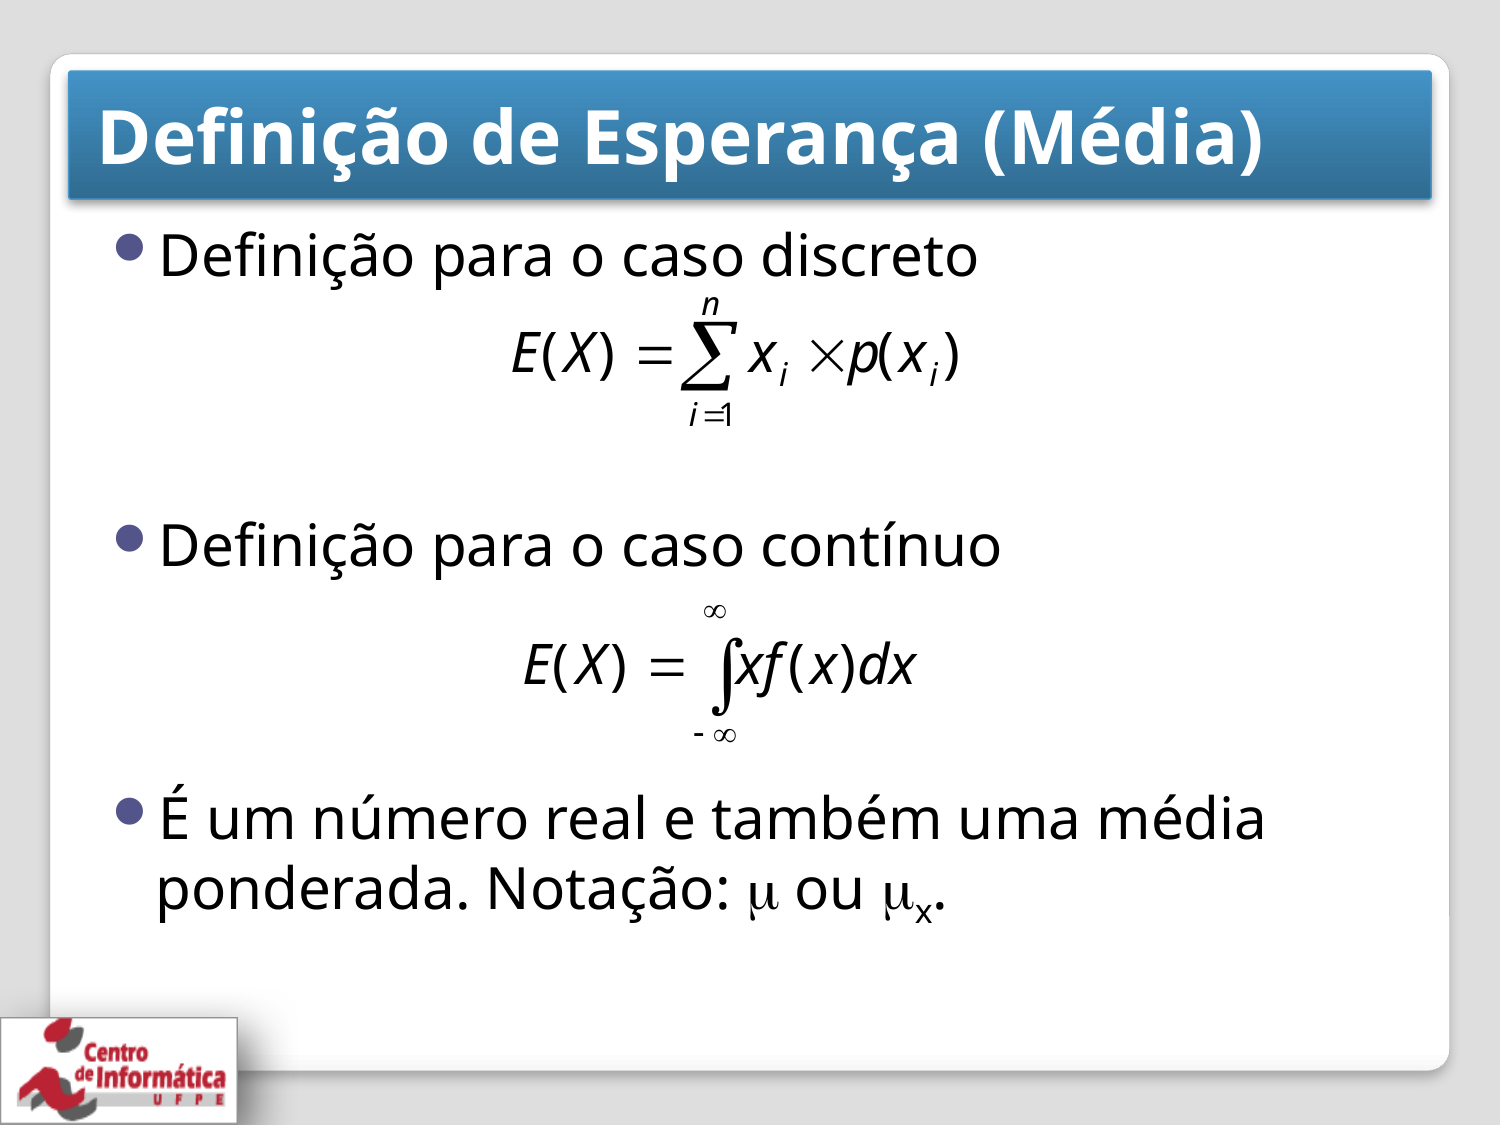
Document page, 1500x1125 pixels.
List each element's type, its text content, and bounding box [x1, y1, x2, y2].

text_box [513, 585, 930, 755]
title Definição de Esperança (Média) [82, 70, 1425, 200]
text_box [501, 278, 974, 438]
picture [0, 1017, 238, 1125]
list Definição para o caso discreto Definição para o caso contínuo É um número real e também uma média ponderada. Notação:  ou x. [81, 210, 1425, 1009]
